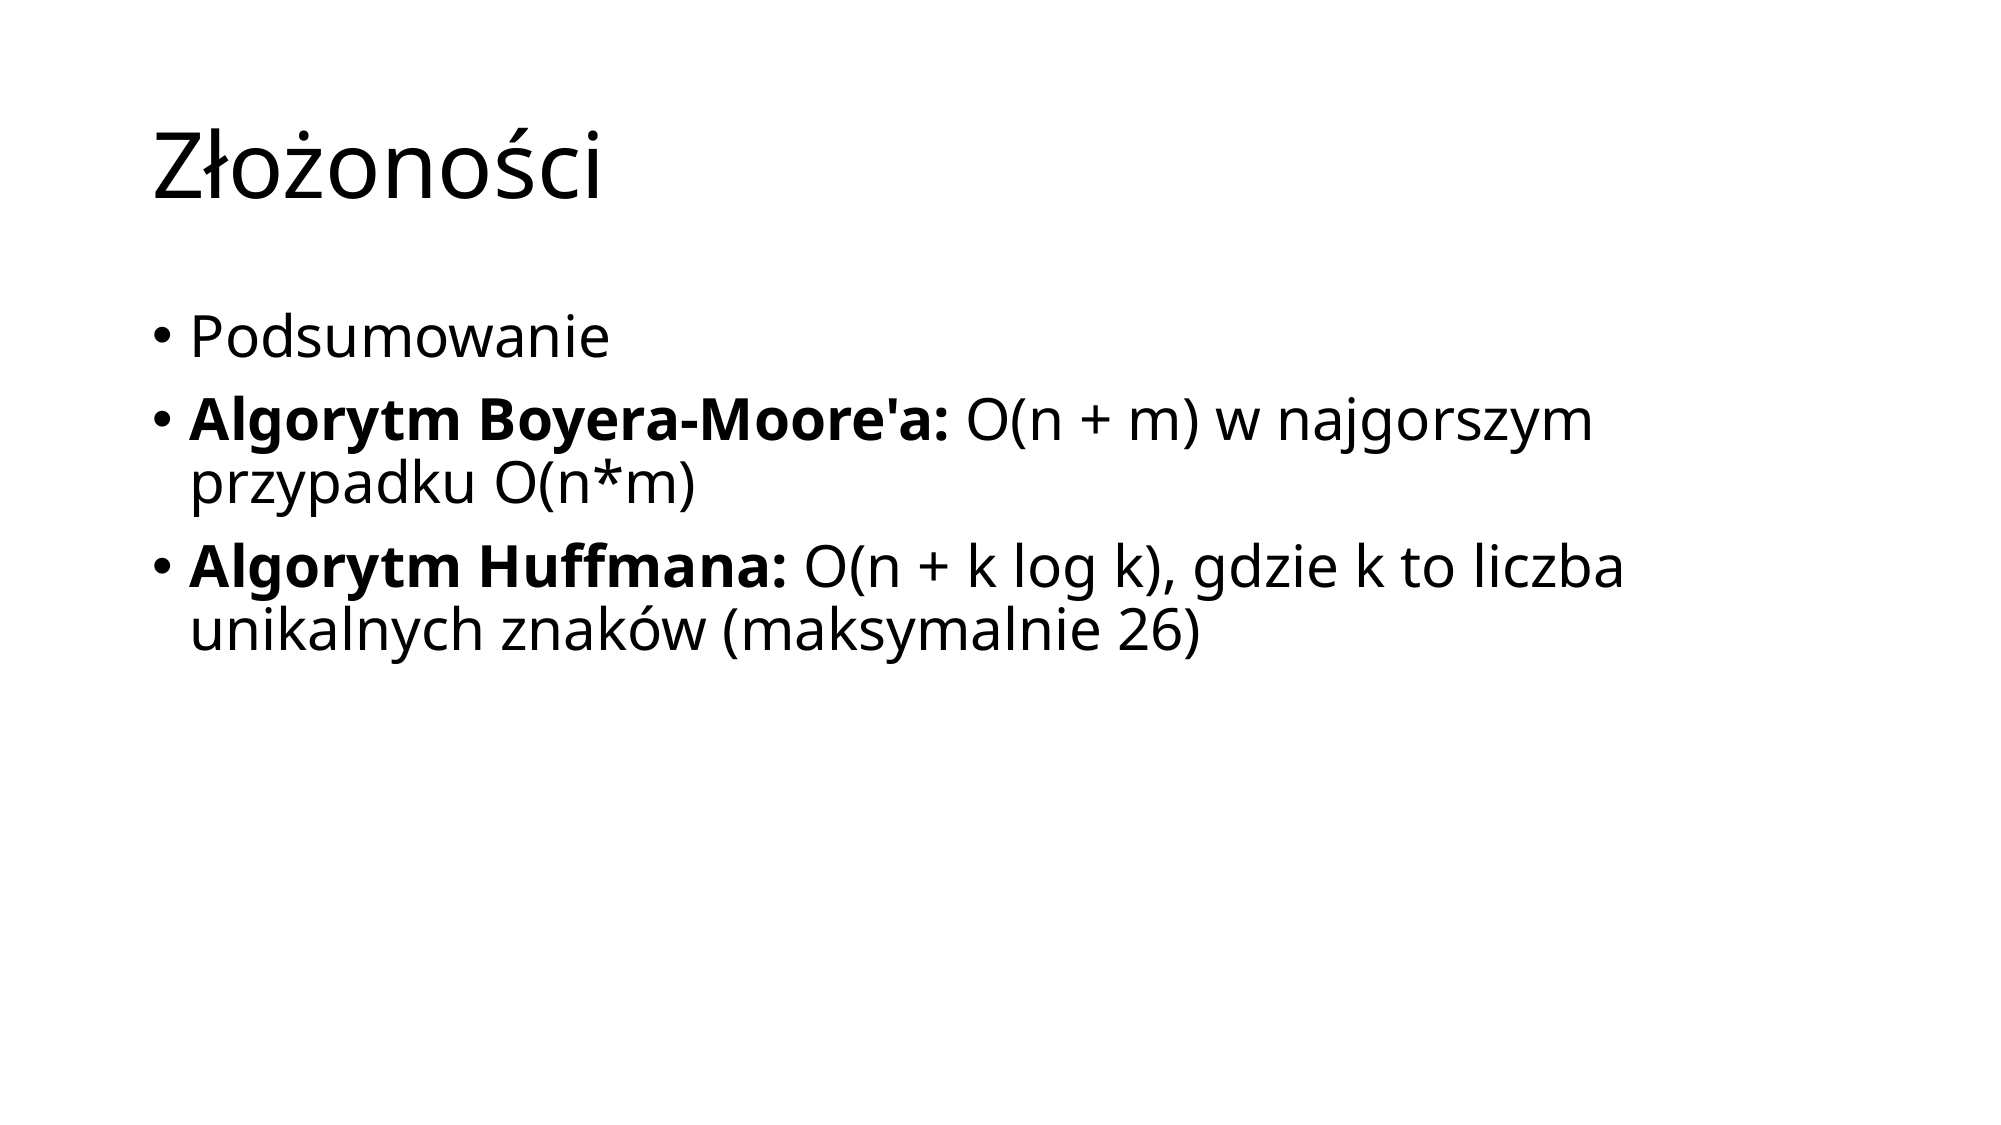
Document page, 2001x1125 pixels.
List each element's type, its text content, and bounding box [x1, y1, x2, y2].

title Złożoności [137, 59, 1863, 278]
list Podsumowanie Algorytm Boyera-Moore'a: O(n + m) w najgorszym przypadku O(n*m) Algorytm Huffmana: O(n + k log k), gdzie k to liczba unikalnych znaków (maksymalnie 26) [137, 299, 1863, 1013]
